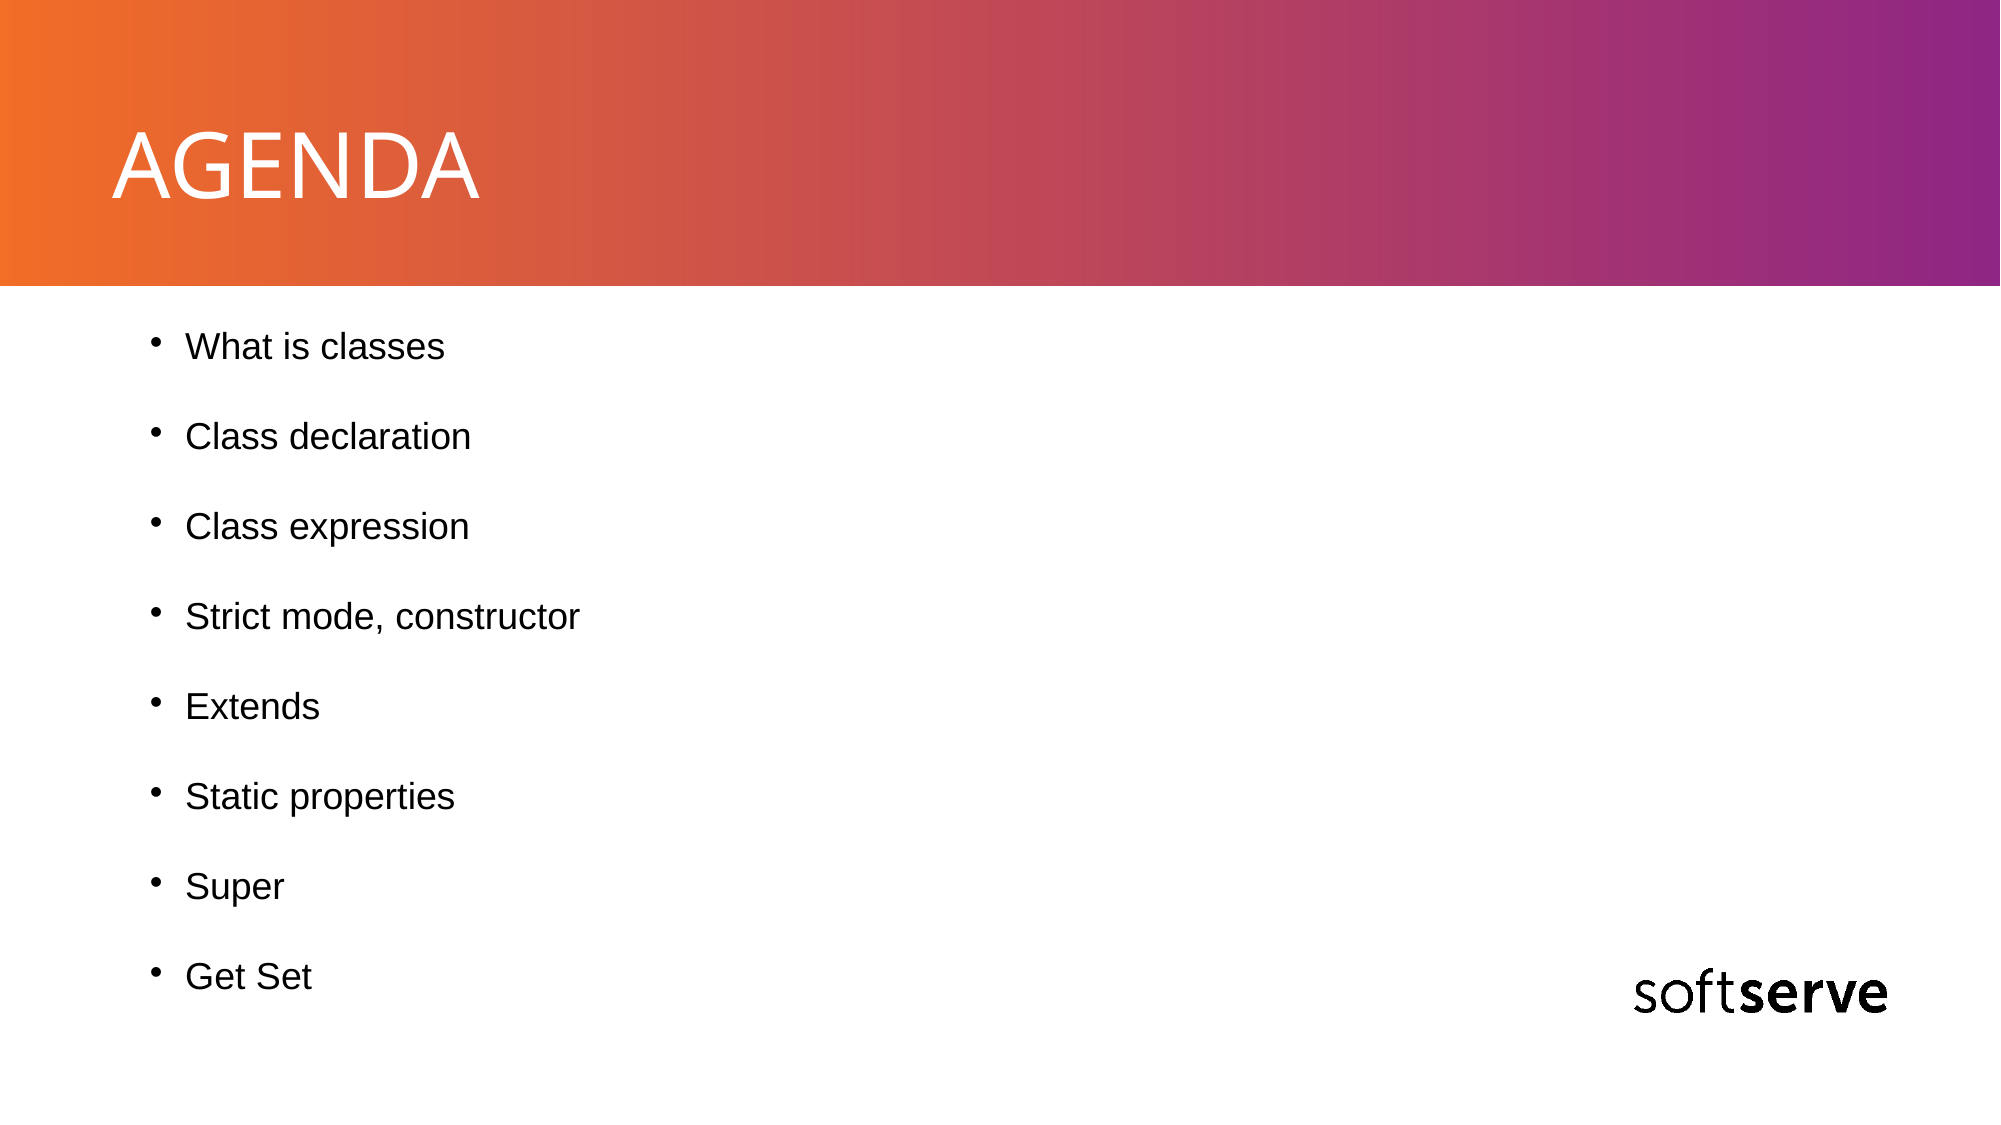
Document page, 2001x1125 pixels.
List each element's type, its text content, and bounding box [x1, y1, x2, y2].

text_box What is classes Class declaration Class expression Strict mode, constructor Extends Static properties Super Get Set [135, 314, 1860, 1116]
picture [1860, 968, 1887, 1013]
text_box AGENDA [112, 112, 1888, 225]
